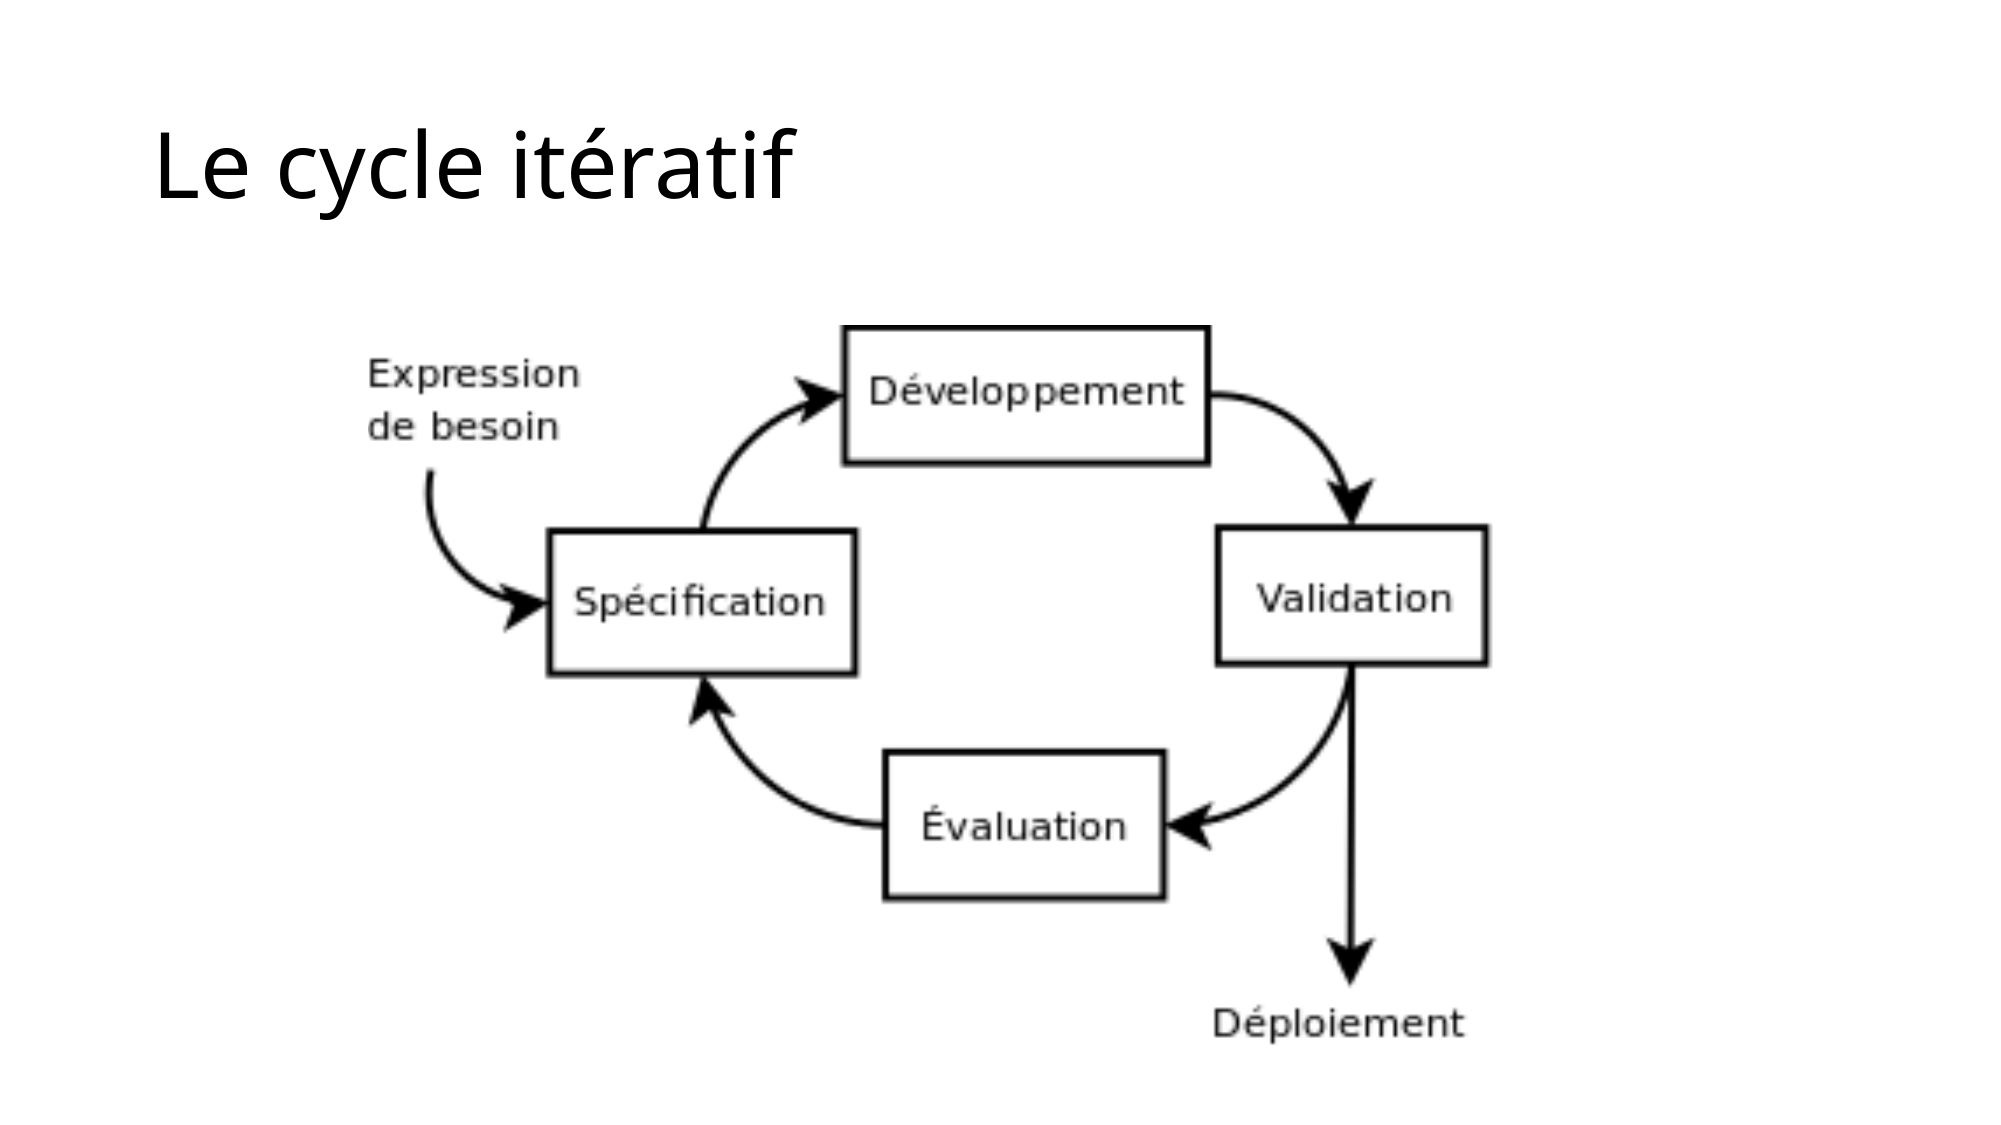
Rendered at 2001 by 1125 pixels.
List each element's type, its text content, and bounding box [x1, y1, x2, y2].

title Le cycle itératif [137, 59, 1863, 278]
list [367, 325, 1528, 1066]
